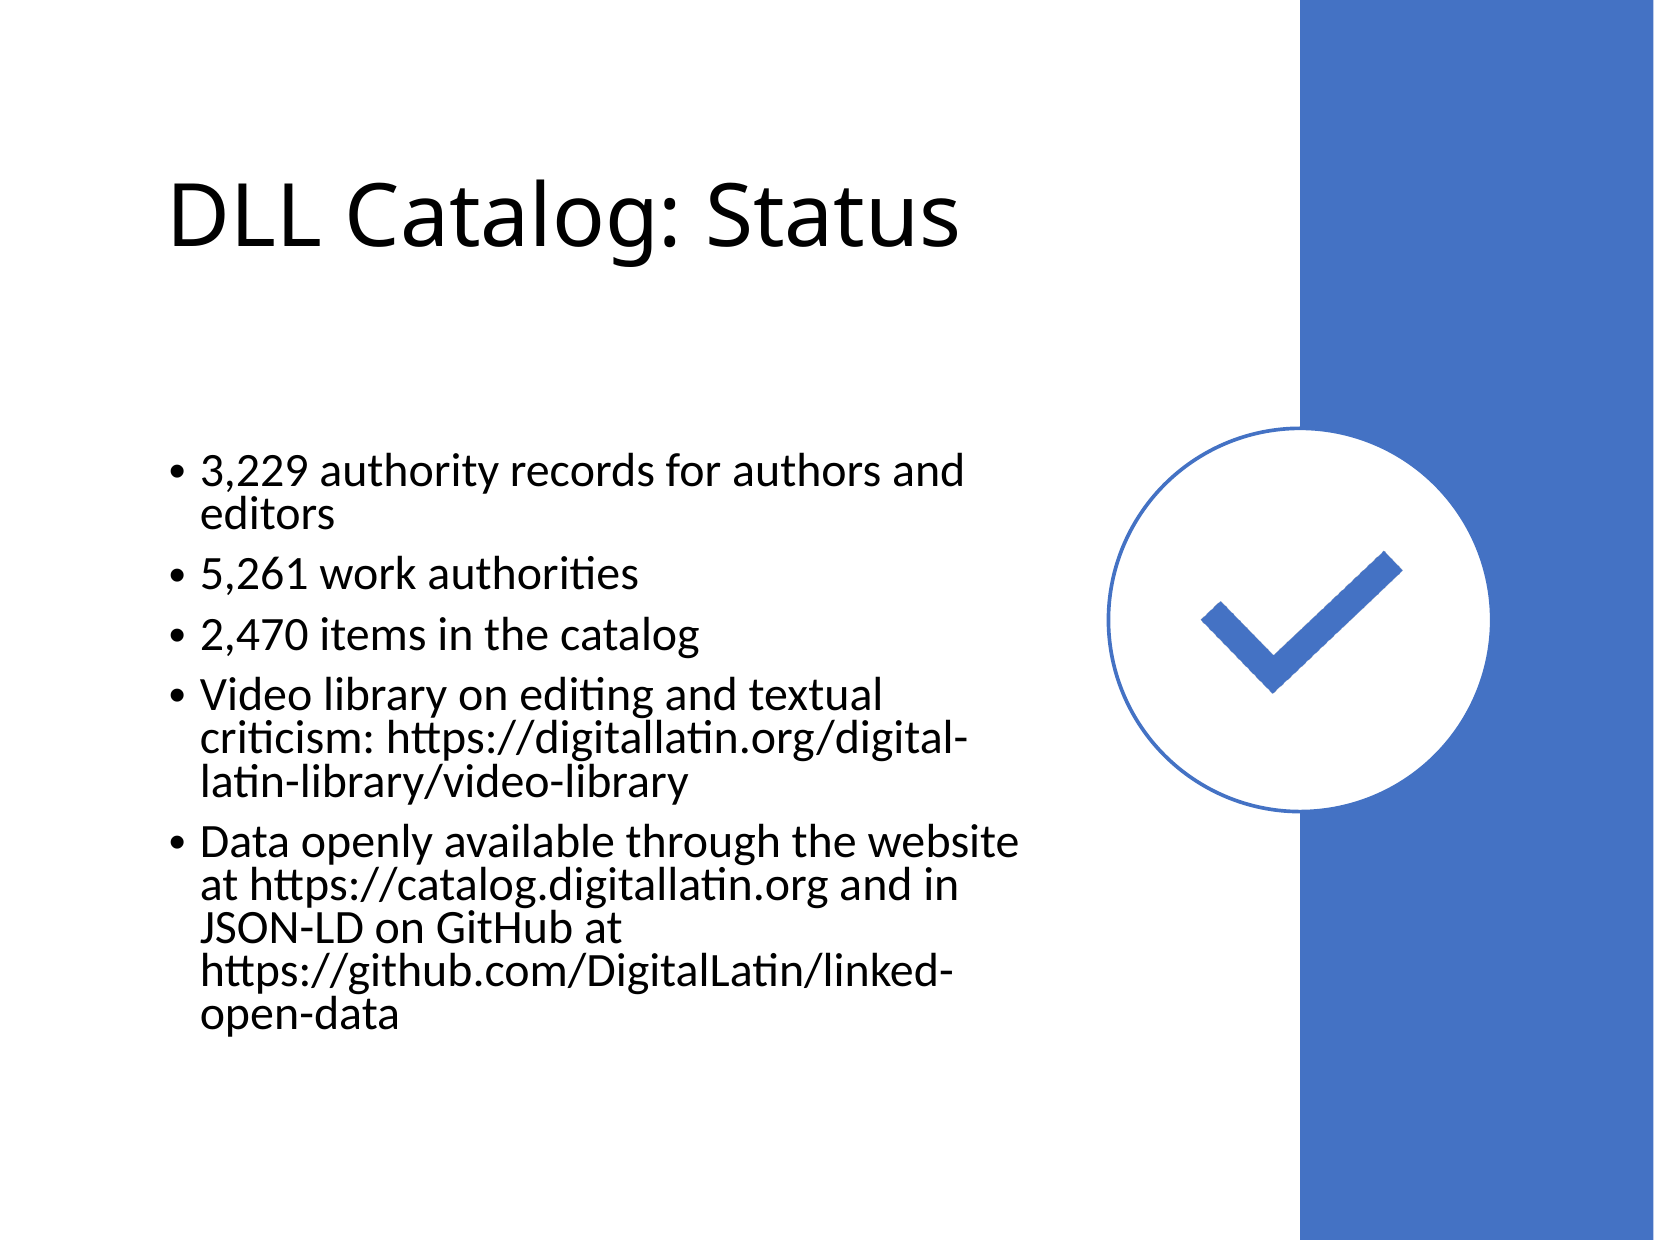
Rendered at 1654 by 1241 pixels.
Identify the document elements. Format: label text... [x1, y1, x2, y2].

text_box [1106, 426, 1494, 814]
text_box DLL Catalog: Status [152, 124, 1166, 304]
picture [1197, 517, 1405, 725]
text_box 3,229 authority records for authors and editors 5,261 work authorities 2,470 items in the catalog Video library on editing and textual criticism: https://digitallatin.org/digital-latin-library/video-library Data openly available through the website at https://catalog.digitallatin.org and in JSON-LD on GitHub at https://github.com/DigitalLatin/linked-open-data [154, 402, 1065, 1088]
text_box [1298, 0, 1654, 1241]
